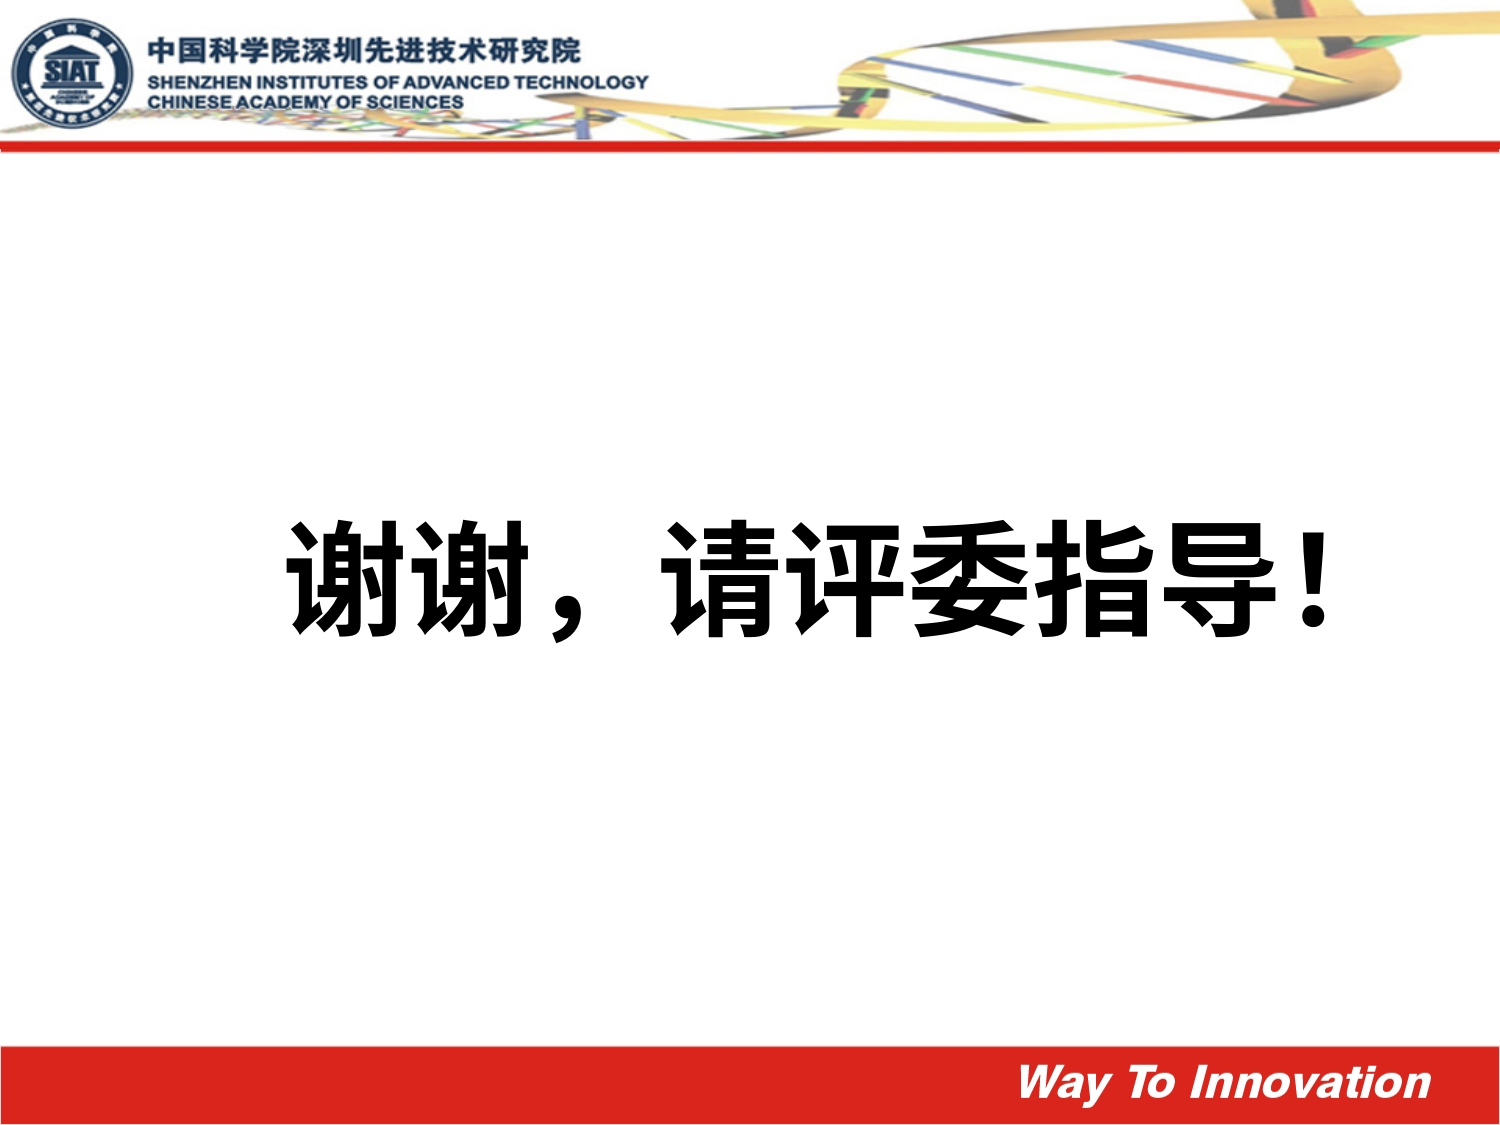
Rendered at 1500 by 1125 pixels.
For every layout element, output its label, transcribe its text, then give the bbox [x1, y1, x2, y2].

text_box 谢谢，请评委指导！ [260, 493, 1429, 659]
picture [0, 0, 1500, 1125]
